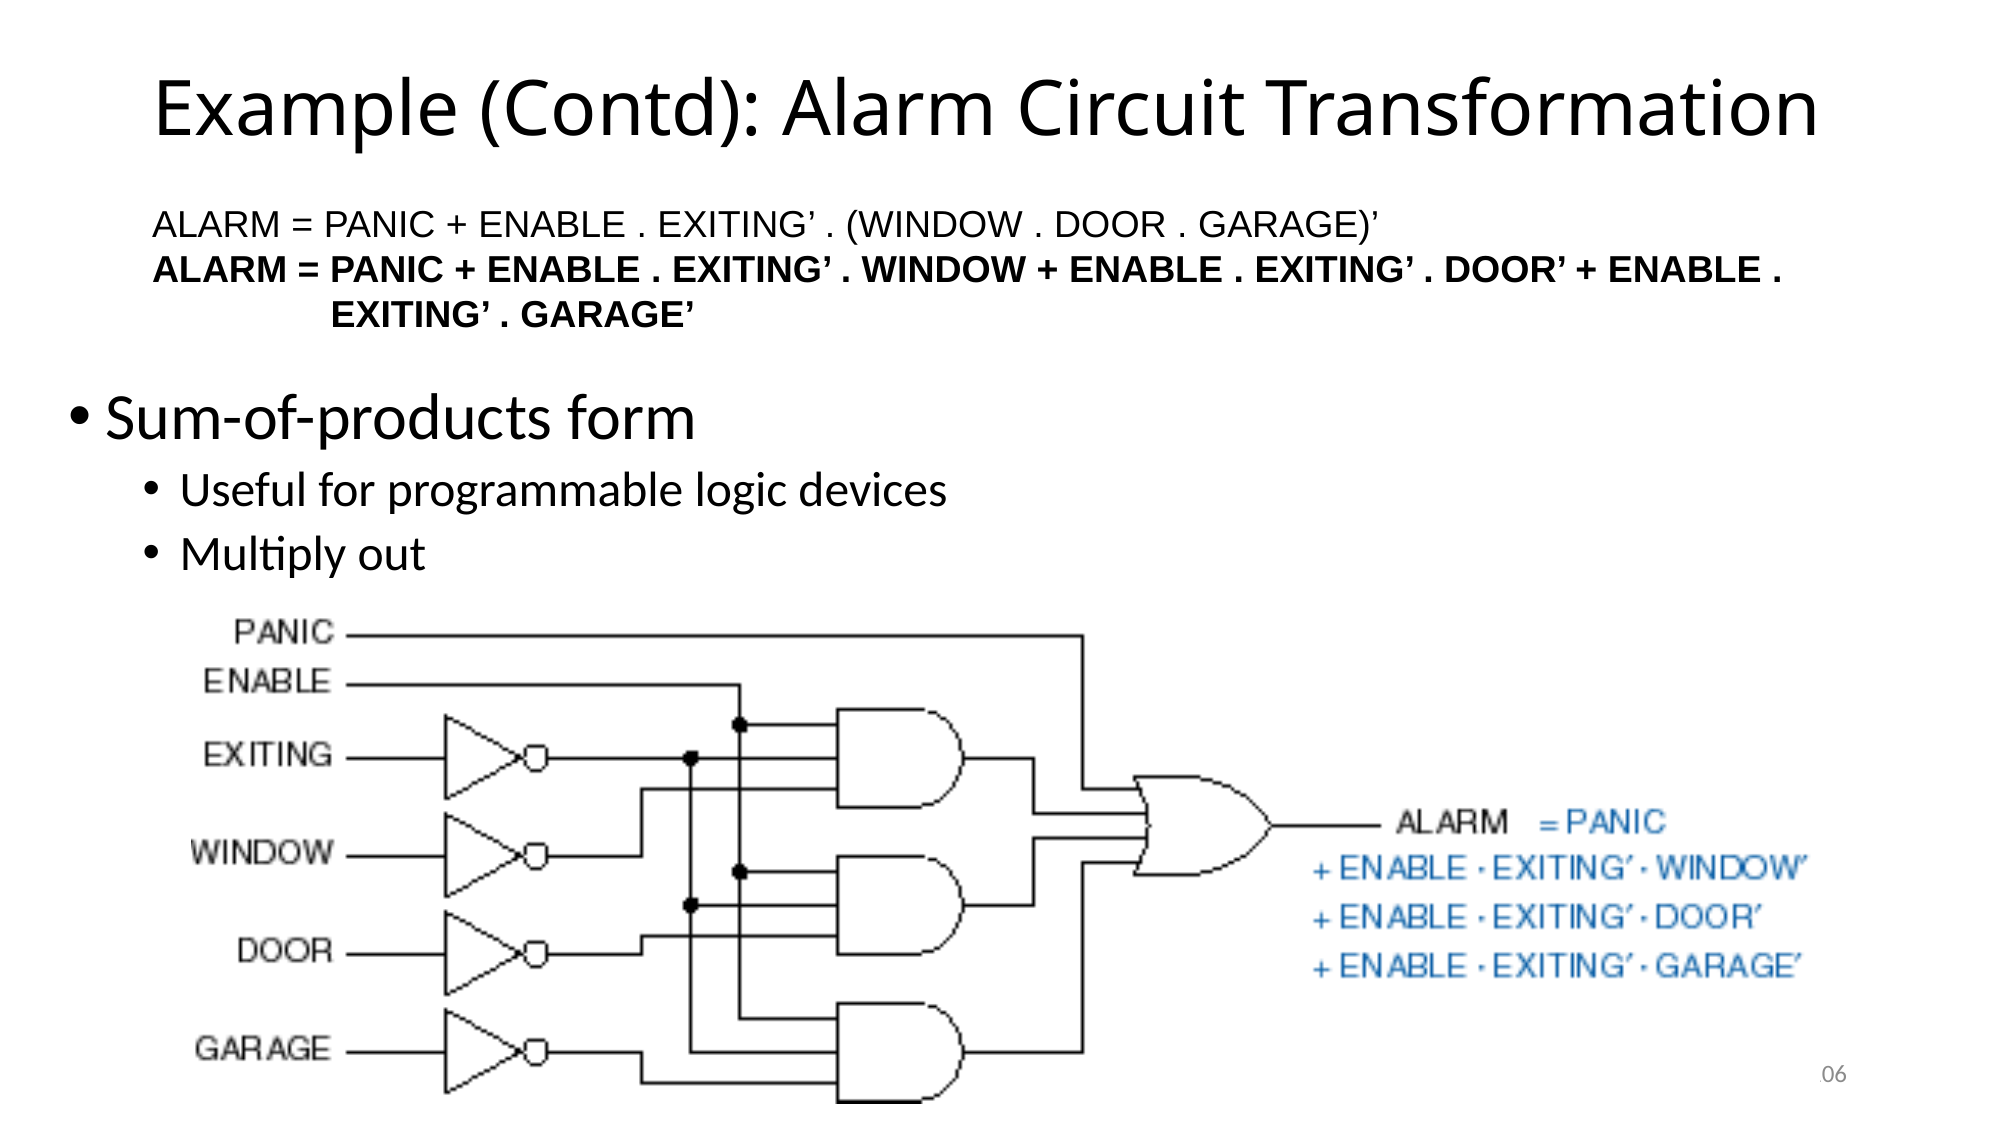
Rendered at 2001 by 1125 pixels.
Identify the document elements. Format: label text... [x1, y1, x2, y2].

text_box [191, 614, 1820, 1104]
text_box ALARM = PANIC + ENABLE . EXITING’ . (WINDOW . DOOR . GARAGE)’ ALARM = PANIC + ENABLE . EXITING’ . WINDOW + ENABLE . EXITING’ . DOOR’ + ENABLE . EXITING’ . GARAGE’ [137, 193, 1878, 343]
title Example (Contd): Alarm Circuit Transformation [137, 59, 1863, 162]
list Sum-of-products form Useful for programmable logic devices Multiply out [53, 375, 1779, 590]
slide_number 106 [1820, 1042, 1863, 1103]
